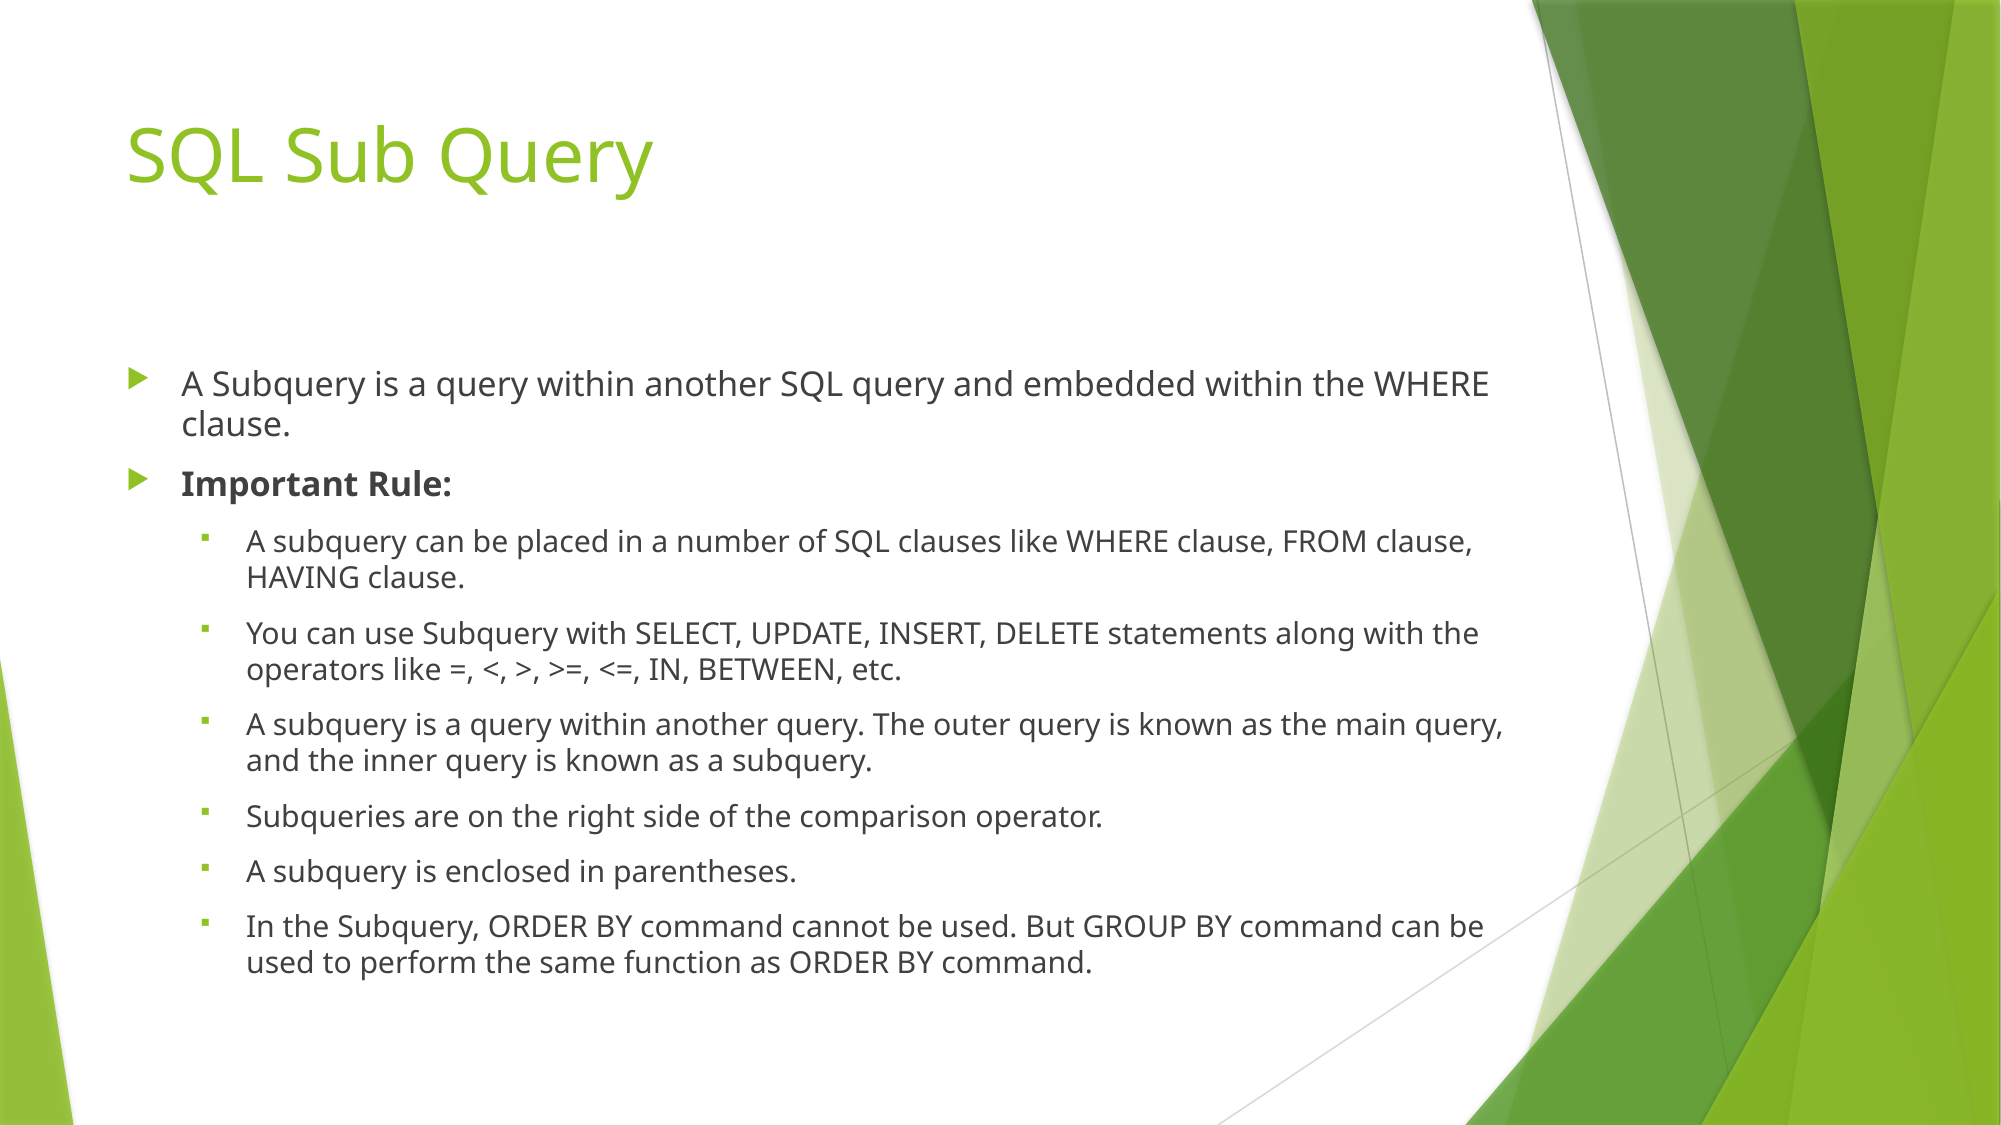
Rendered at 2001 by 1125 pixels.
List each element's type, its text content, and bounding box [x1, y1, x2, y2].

title SQL Sub Query [111, 99, 1522, 317]
list A Subquery is a query within another SQL query and embedded within the WHERE clause. Important Rule: A subquery can be placed in a number of SQL clauses like WHERE clause, FROM clause, HAVING clause. You can use Subquery with SELECT, UPDATE, INSERT, DELETE statements along with the operators like =, <, >, >=, <=, IN, BETWEEN, etc. A subquery is a query within another query. The outer query is known as the main query, and the inner query is known as a subquery. Subqueries are on the right side of the comparison operator. A subquery is enclosed in parentheses. In the Subquery, ORDER BY command cannot be used. But GROUP BY command can be used to perform the same function as ORDER BY command. [111, 354, 1522, 992]
